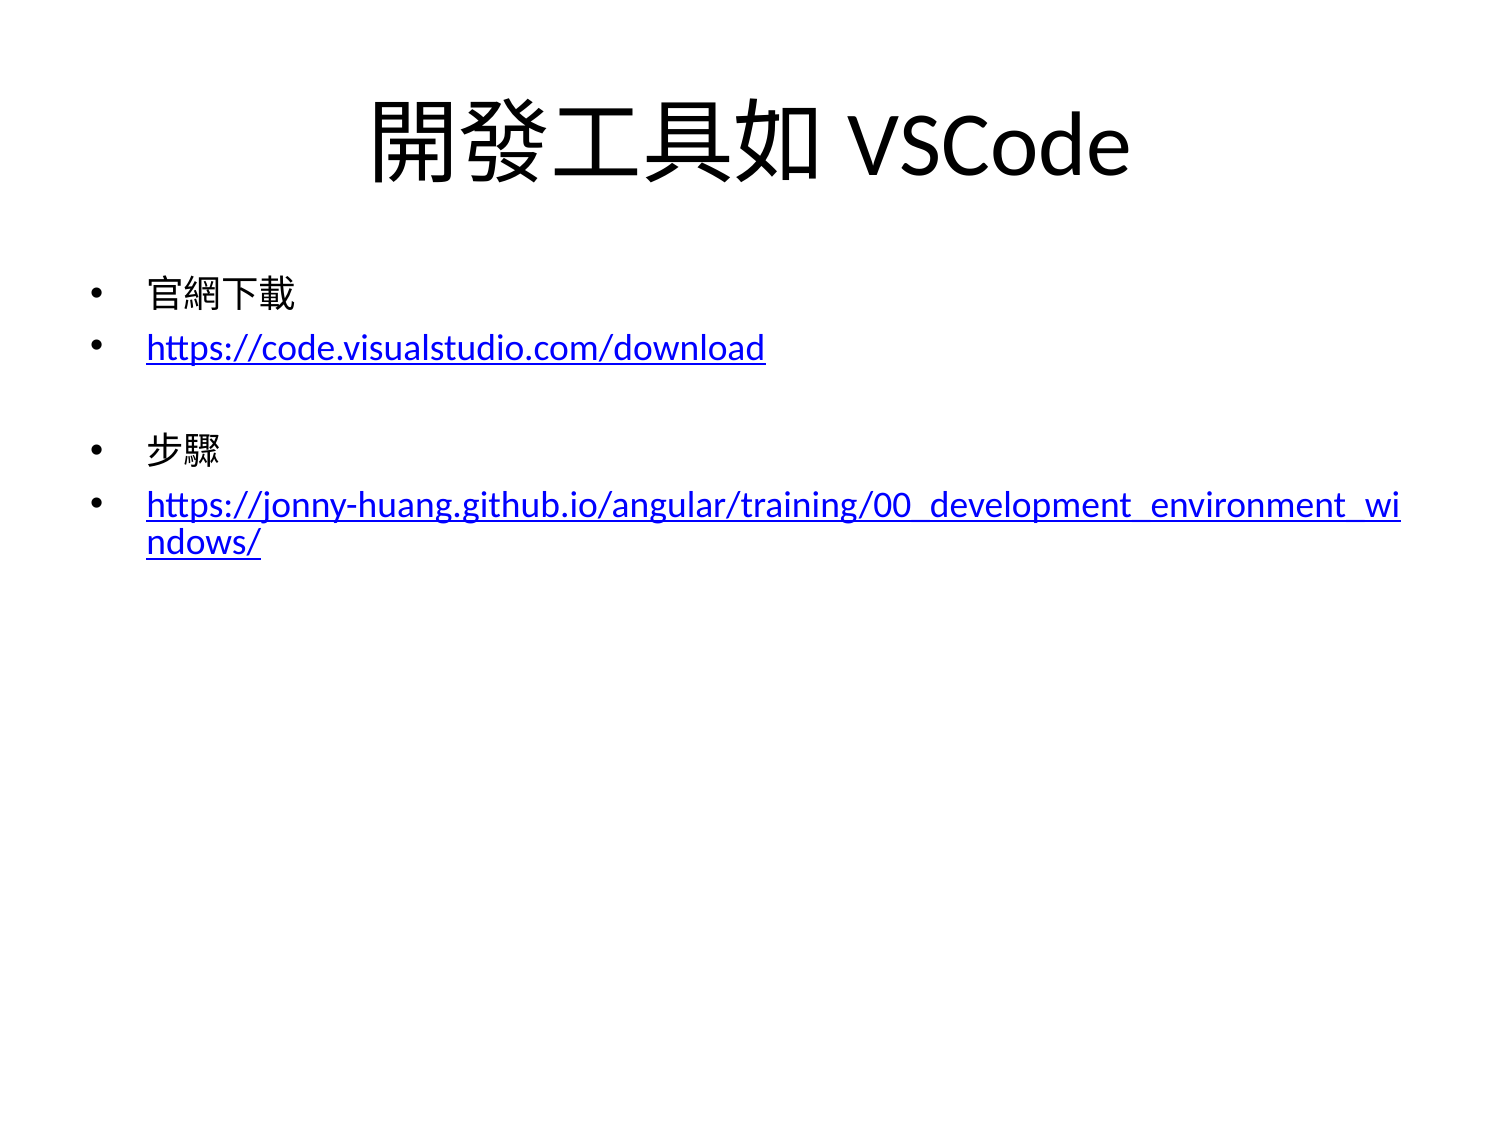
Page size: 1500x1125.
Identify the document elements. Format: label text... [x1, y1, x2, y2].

list 官網下載 https://code.visualstudio.com/download 步驟 https://jonny-huang.github.io/angular/training/00_development_environment_windows/ [75, 262, 1425, 1005]
title 開發工具如VSCode [75, 45, 1425, 233]
